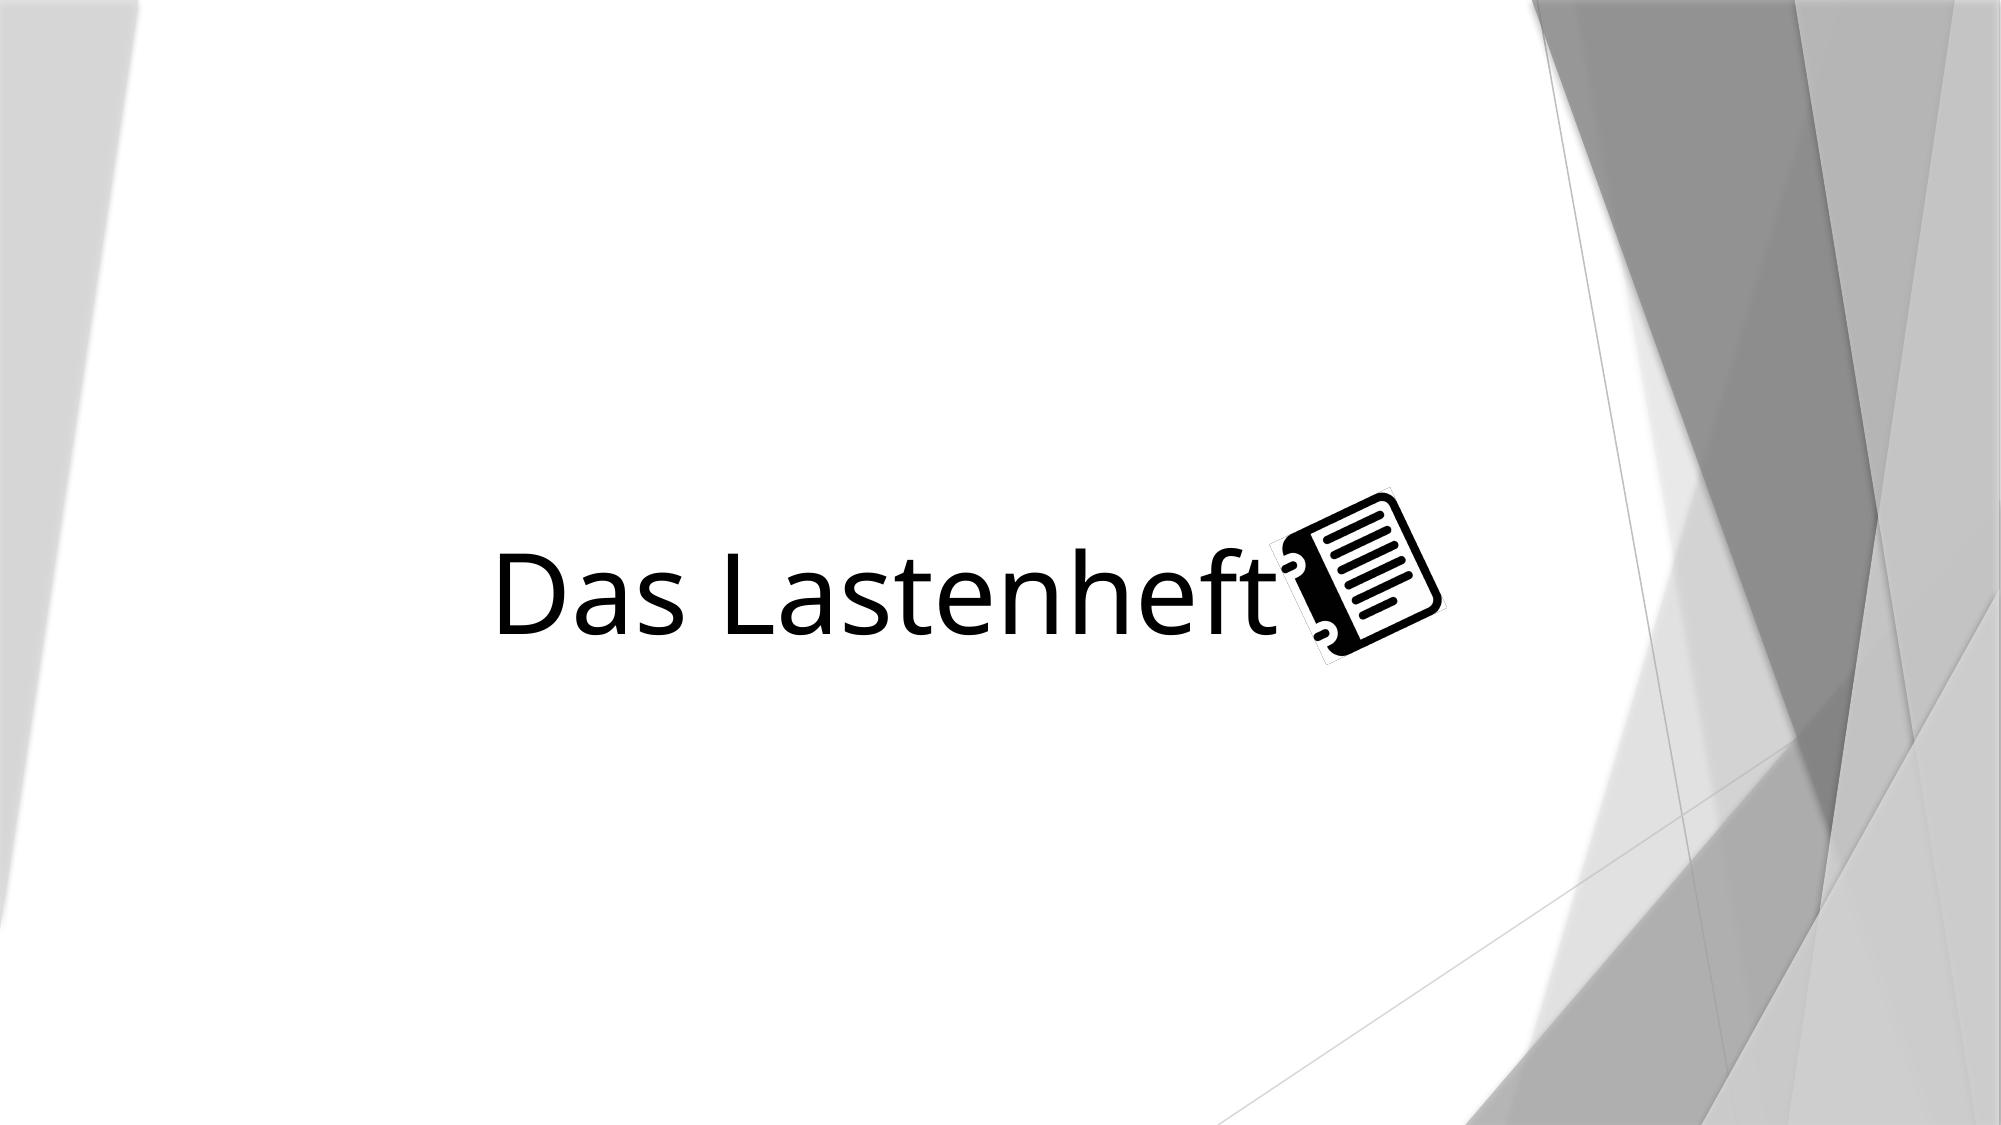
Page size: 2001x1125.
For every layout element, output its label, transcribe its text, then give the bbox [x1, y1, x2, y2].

title Das Lastenheft [247, 394, 1522, 665]
picture [1270, 488, 1447, 664]
